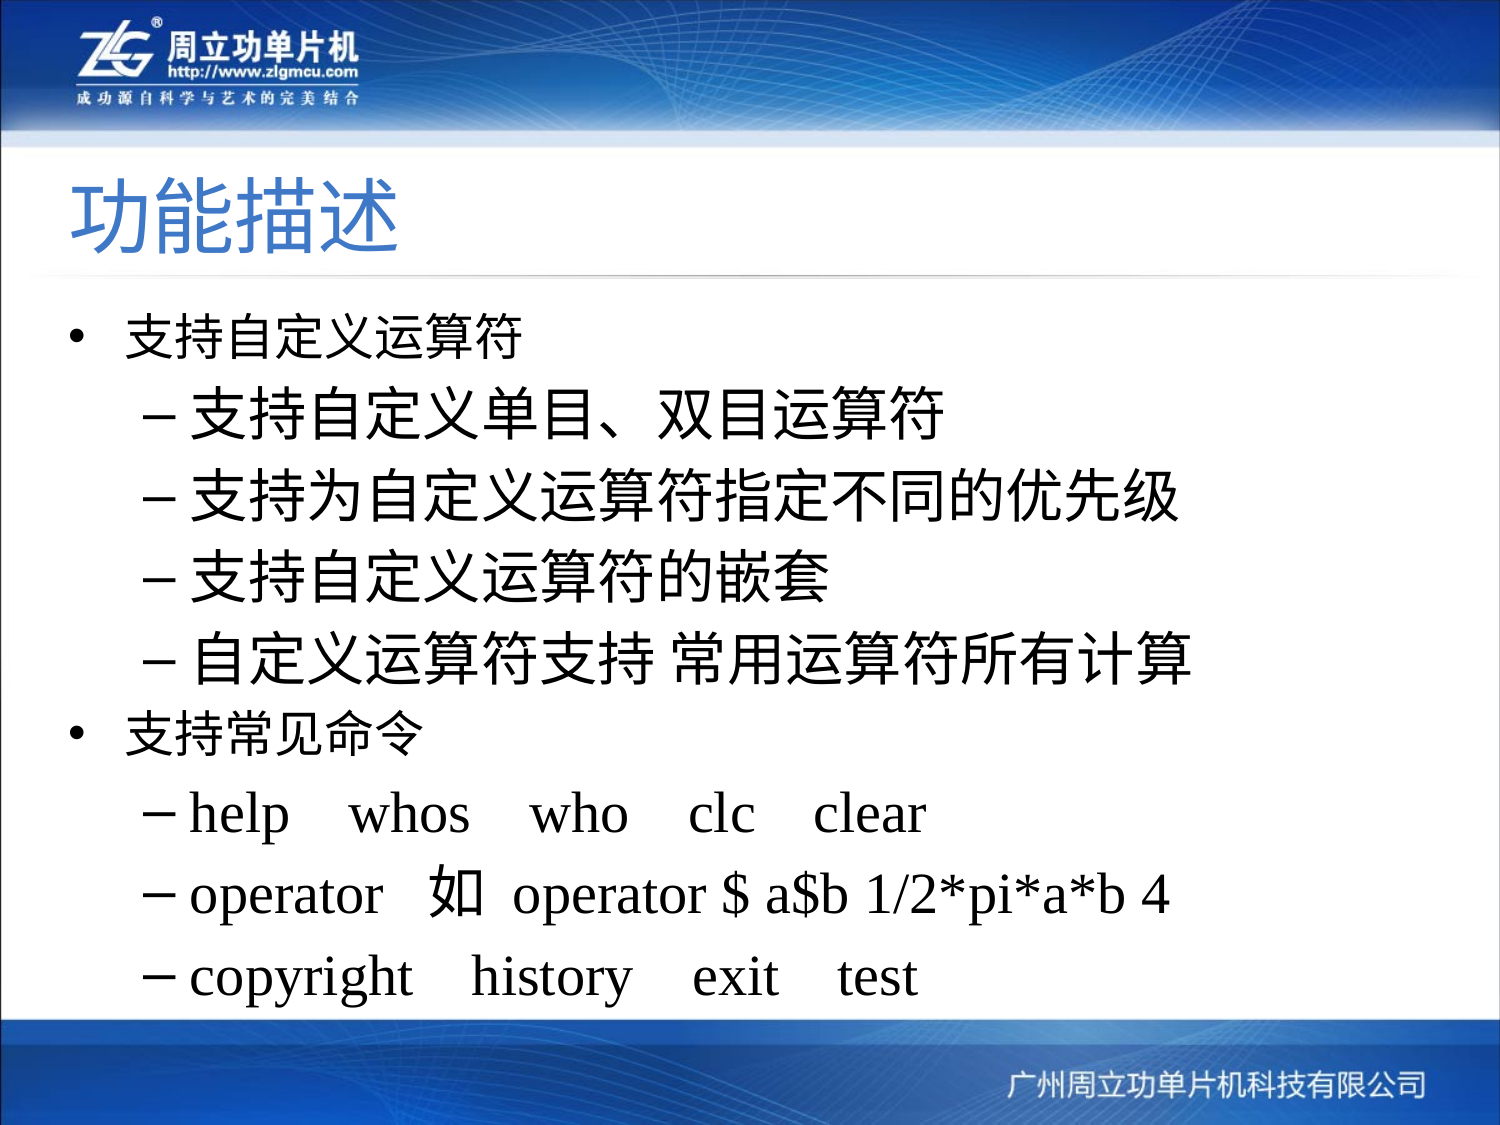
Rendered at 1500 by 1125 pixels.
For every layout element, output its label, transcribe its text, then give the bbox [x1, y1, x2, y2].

picture [0, 0, 1500, 1125]
list 支持自定义运算符 支持自定义单目、双目运算符 支持为自定义运算符指定不同的优先级 支持自定义运算符的嵌套 自定义运算符支持 常用运算符所有计算 支持常见命令 help whos who clc clear operator 如 operator $ a$b 1/2*pi*a*b 4 copyright history exit test [52, 297, 1448, 1006]
title 功能描述 [52, 140, 1448, 288]
